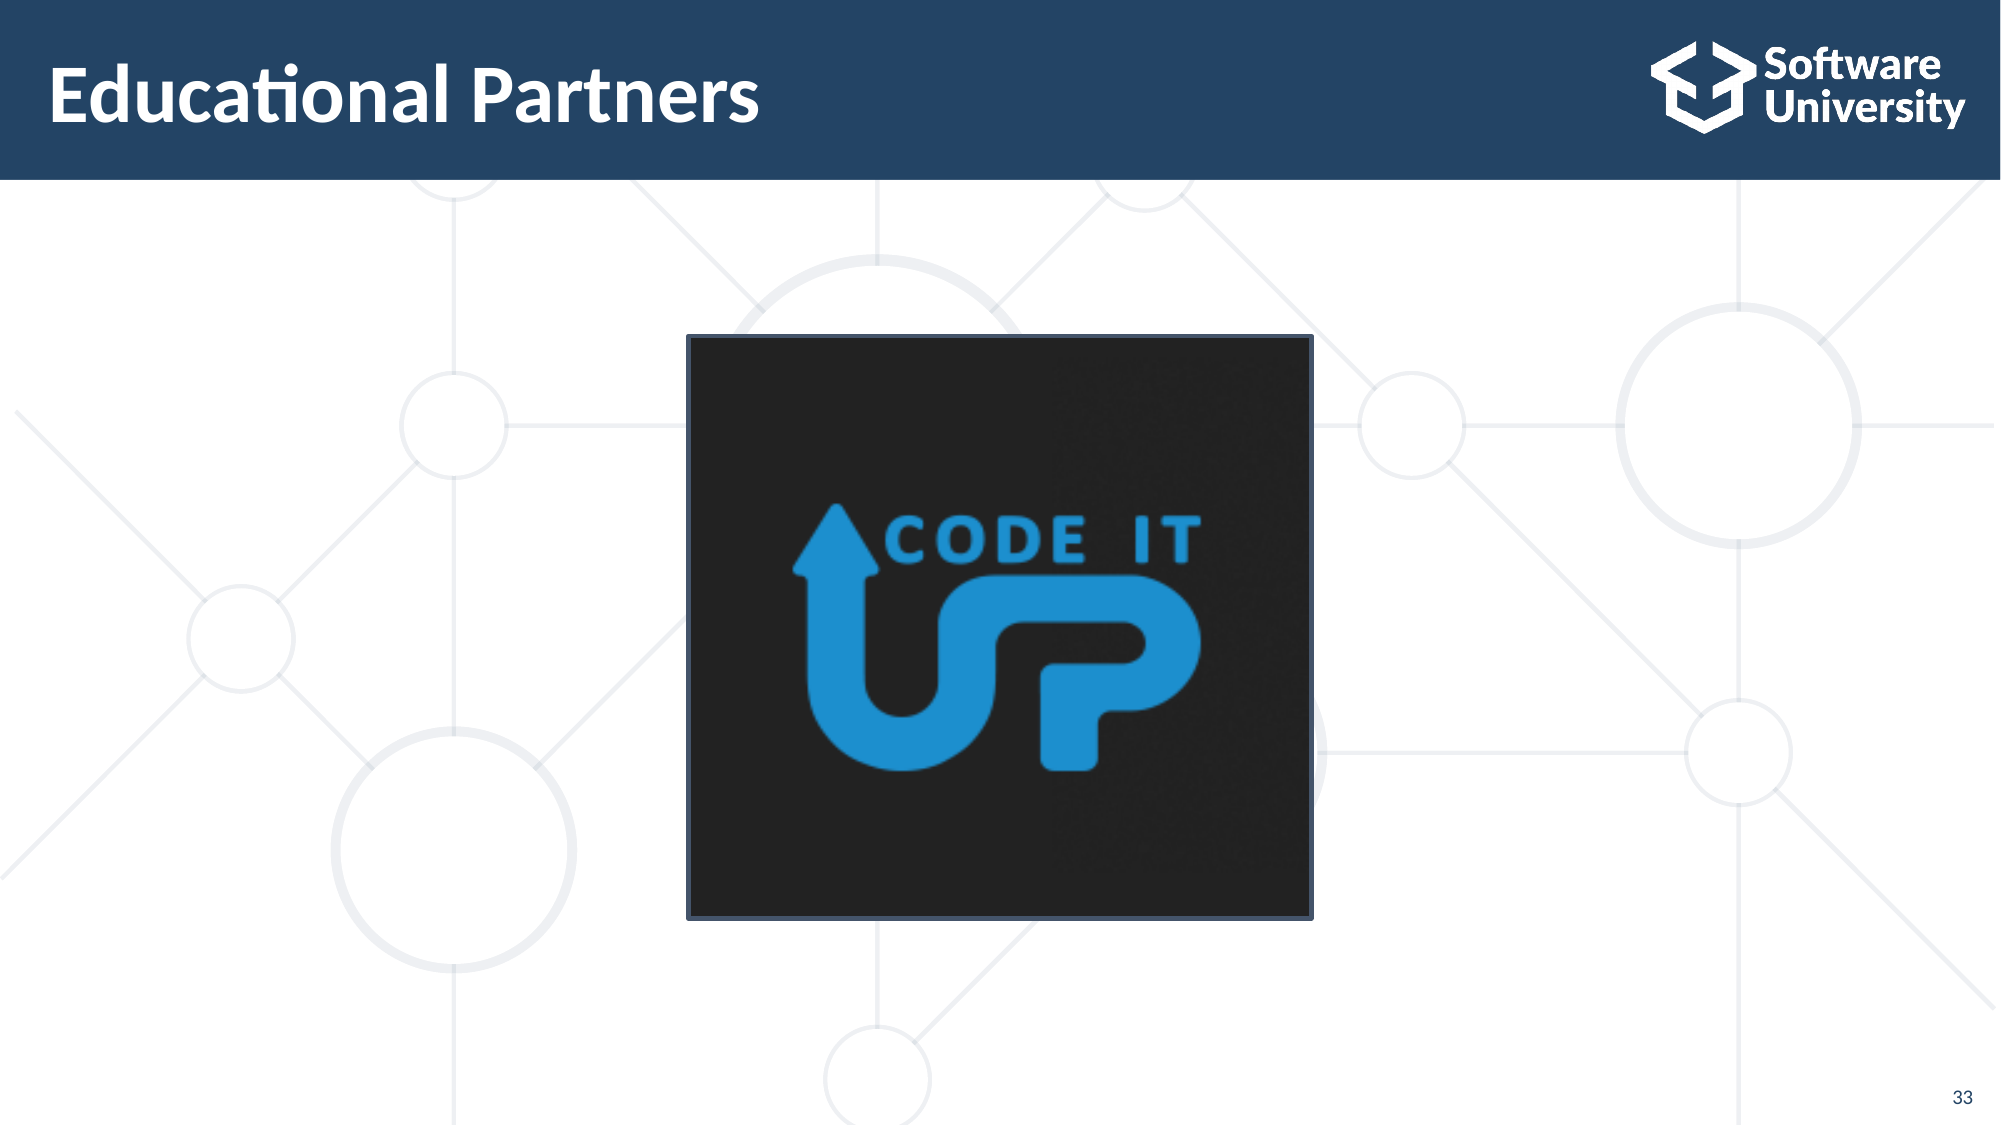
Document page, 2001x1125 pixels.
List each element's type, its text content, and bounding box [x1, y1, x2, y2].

picture [1651, 41, 1966, 134]
slide_number 33 [1927, 1067, 1989, 1117]
title Educational Partners [31, 16, 1625, 162]
picture [690, 338, 1310, 917]
